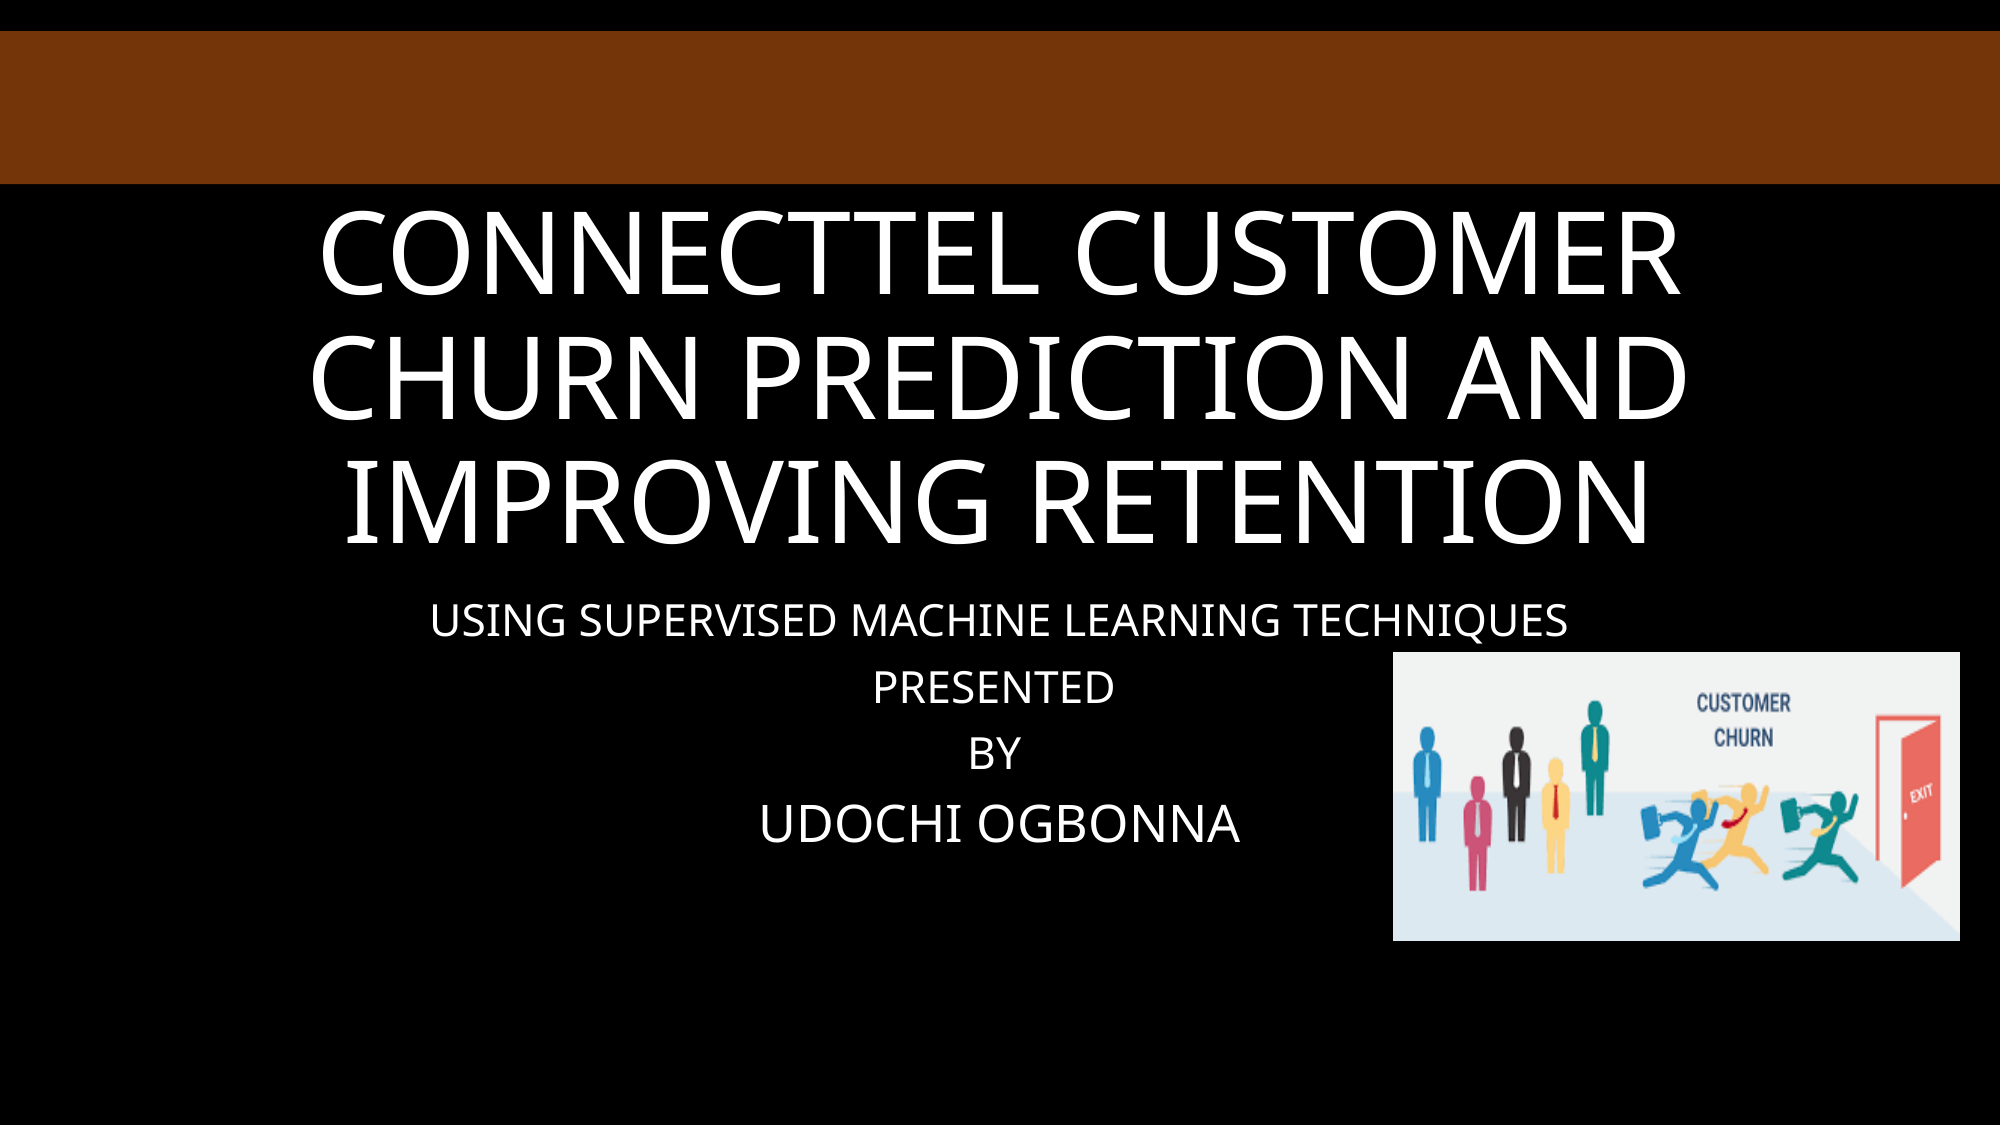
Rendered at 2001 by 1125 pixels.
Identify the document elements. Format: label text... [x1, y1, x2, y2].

title CONNECTTEL CUSTOMER CHURN PREDICTION AND IMPROVING RETENTION [249, 185, 1750, 576]
text_box [0, 31, 2000, 185]
subtitle USING SUPERVISED MACHINE LEARNING TECHNIQUES PRESENTED BY UDOCHI OGBONNA [249, 590, 1750, 863]
picture [1392, 651, 1961, 942]
